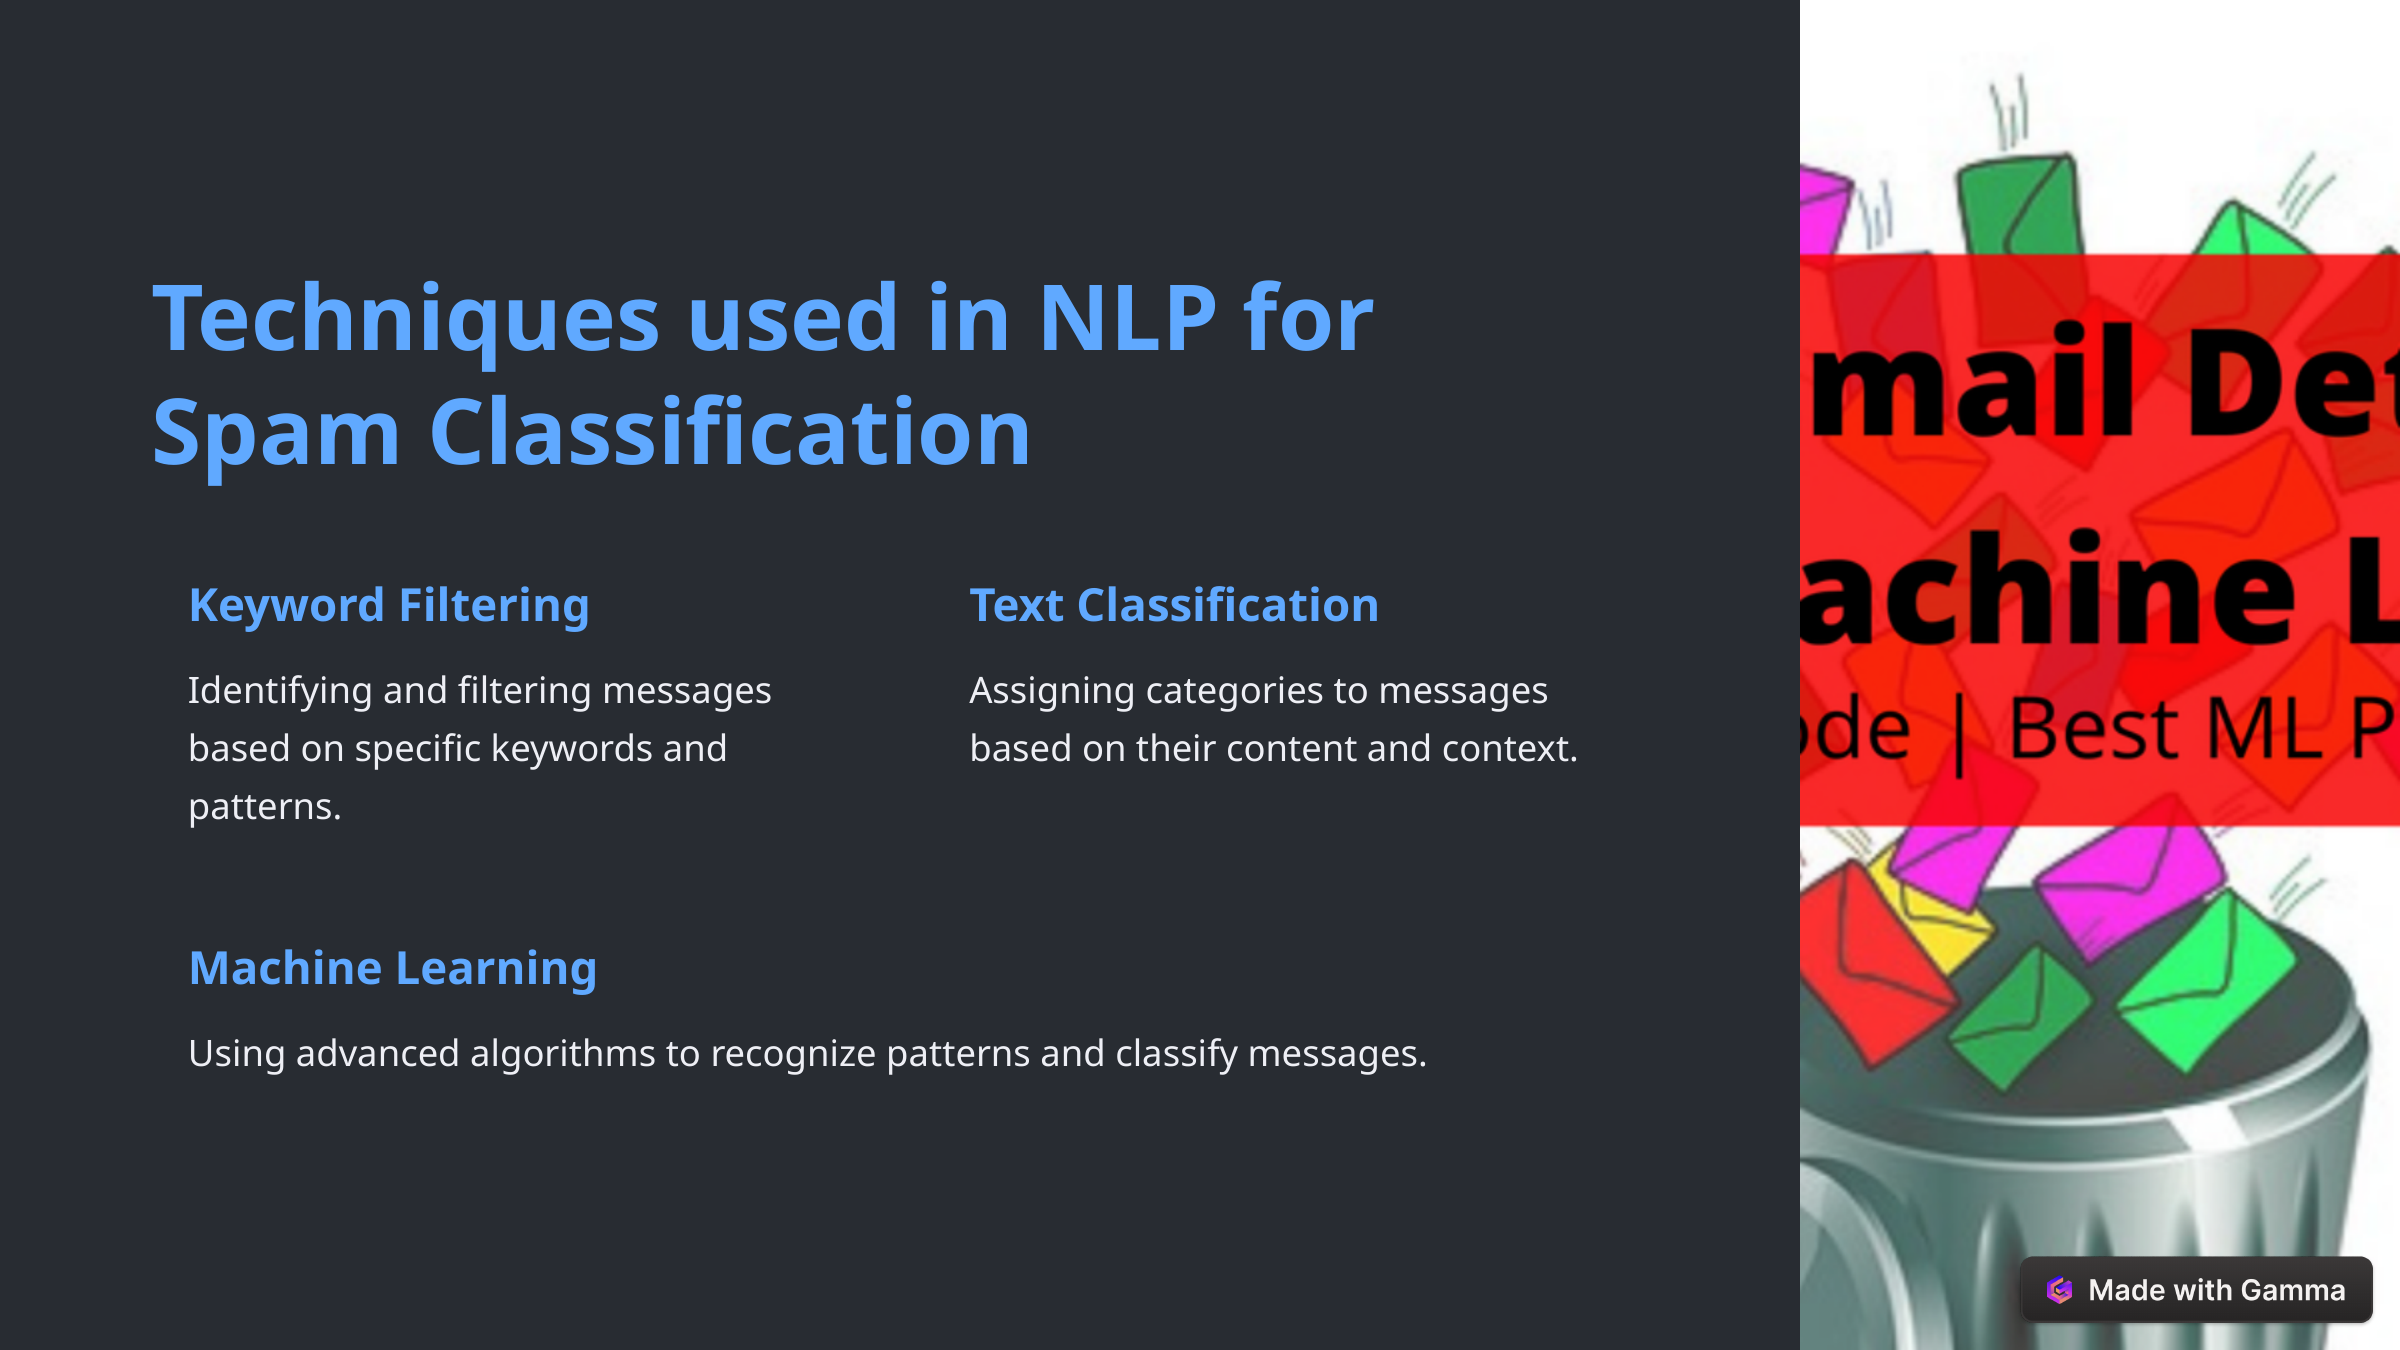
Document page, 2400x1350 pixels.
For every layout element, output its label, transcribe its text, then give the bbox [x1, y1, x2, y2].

text_box [918, 529, 1664, 857]
text_box Machine Learning [173, 929, 629, 986]
text_box Text Classification [954, 566, 1411, 623]
text_box [136, 892, 1664, 1103]
picture [1799, 0, 2400, 1350]
text_box Keyword Filtering [173, 566, 629, 623]
text_box Assigning categories to messages based on their content and context. [954, 644, 1627, 762]
text_box Techniques used in NLP for Spam Classification [136, 247, 1664, 475]
text_box [136, 529, 882, 857]
text_box Identifying and filtering messages based on specific keywords and patterns. [173, 644, 846, 820]
text_box [0, 0, 1799, 1350]
text_box Using advanced algorithms to recognize patterns and classify messages. [173, 1008, 1627, 1067]
